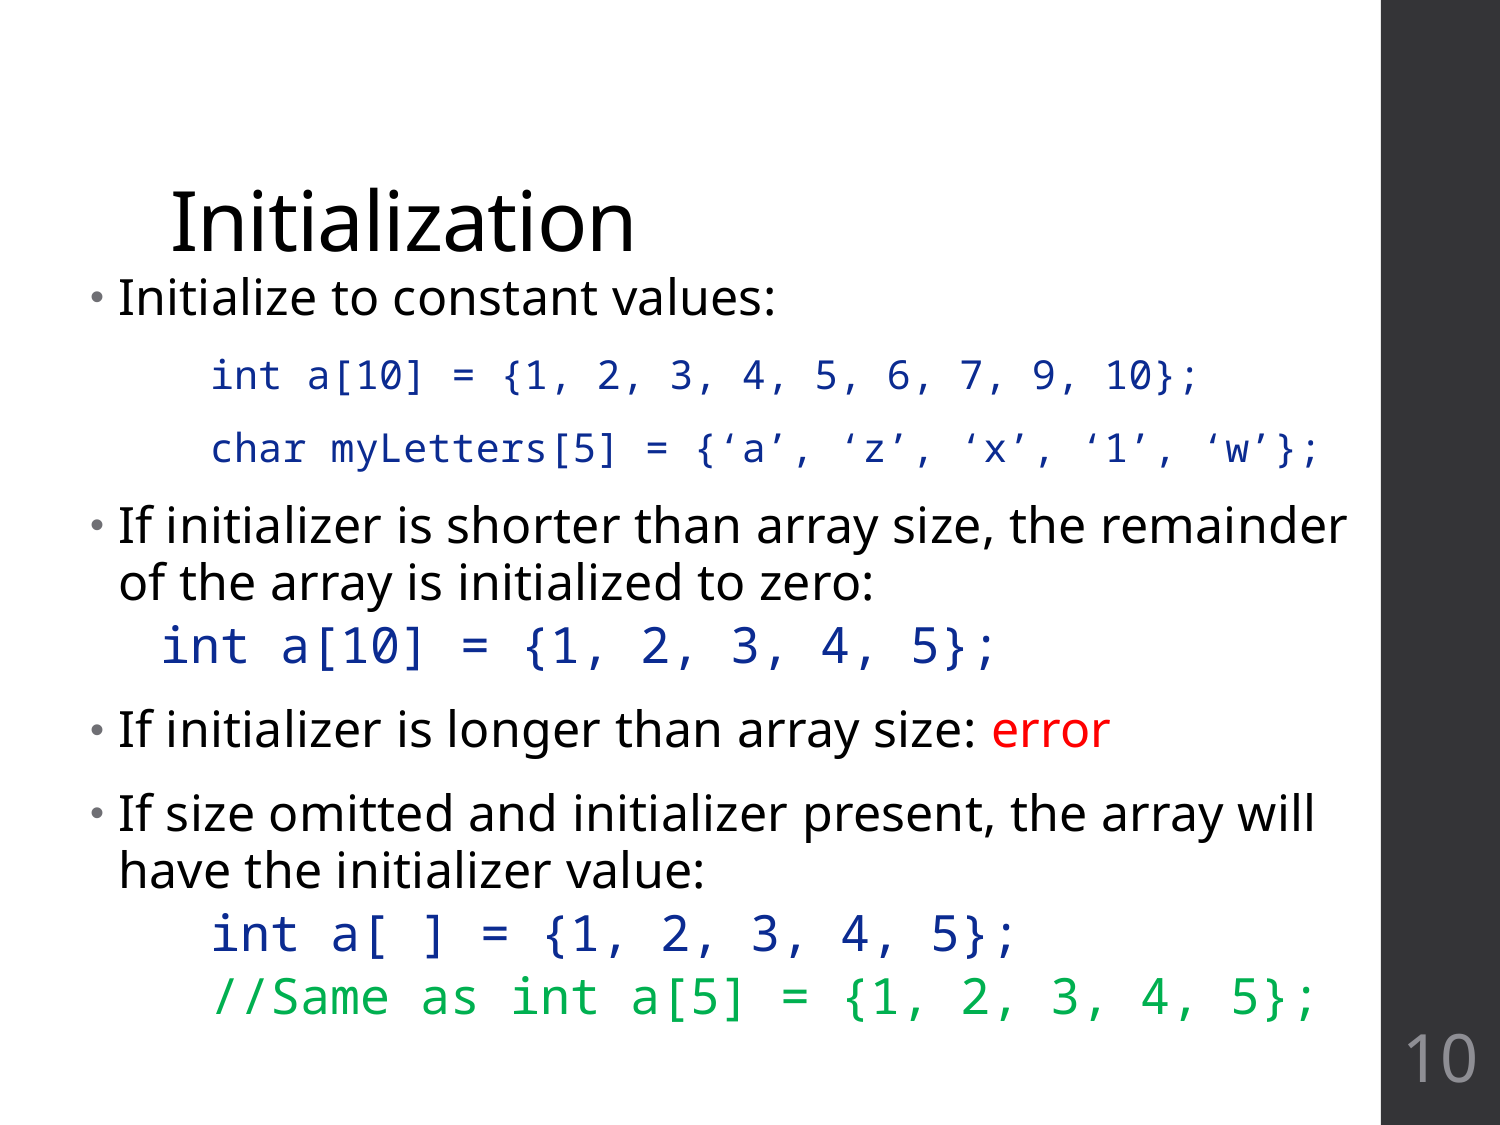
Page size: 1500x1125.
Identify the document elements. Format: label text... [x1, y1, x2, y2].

slide_number 10 [1384, 1012, 1498, 1110]
title Initialization [155, 60, 1348, 262]
list Initialize to constant values: int a[10] = {1, 2, 3, 4, 5, 6, 7, 9, 10}; char myLetters[5] = {‘a’, ‘z’, ‘x’, ‘1’, ‘w’}; If initializer is shorter than array size, the remainder of the array is initialized to zero: int a[10] = {1, 2, 3, 4, 5}; If initializer is longer than array size: error If size omitted and initializer present, the array will have the initializer value: int a[ ] = {1, 2, 3, 4, 5}; //Same as int a[5] = {1, 2, 3, 4, 5}; [75, 262, 1425, 1038]
